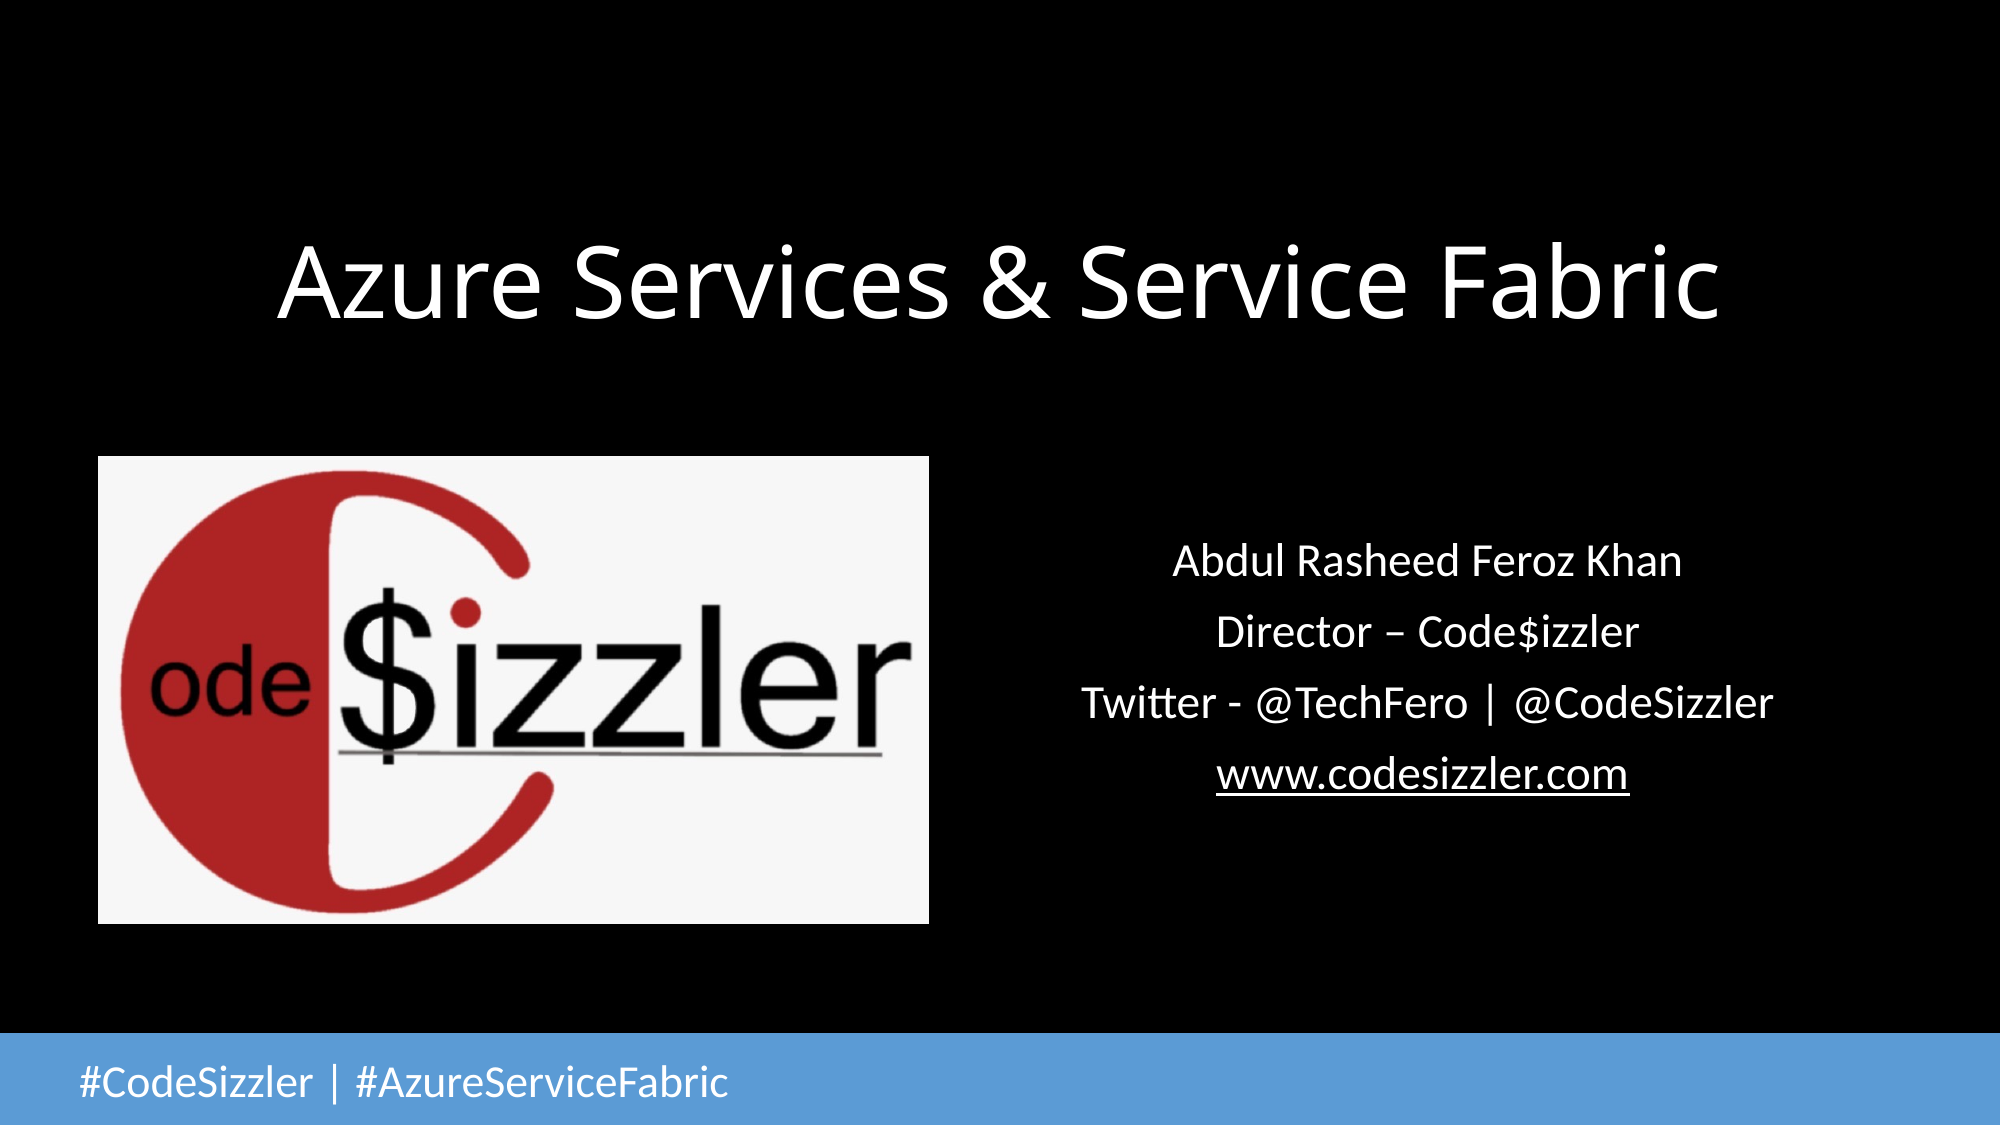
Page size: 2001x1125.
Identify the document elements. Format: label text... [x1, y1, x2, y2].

picture [98, 456, 929, 924]
subtitle Abdul Rasheed Feroz Khan Director – Code$izzler Twitter - @TechFero | @CodeSizzler www.codesizzler.com [929, 528, 1929, 810]
text_box #CodeSizzler | #AzureServiceFabric [0, 1033, 2000, 1125]
title Azure Services & Service Fabric [249, 204, 1750, 348]
